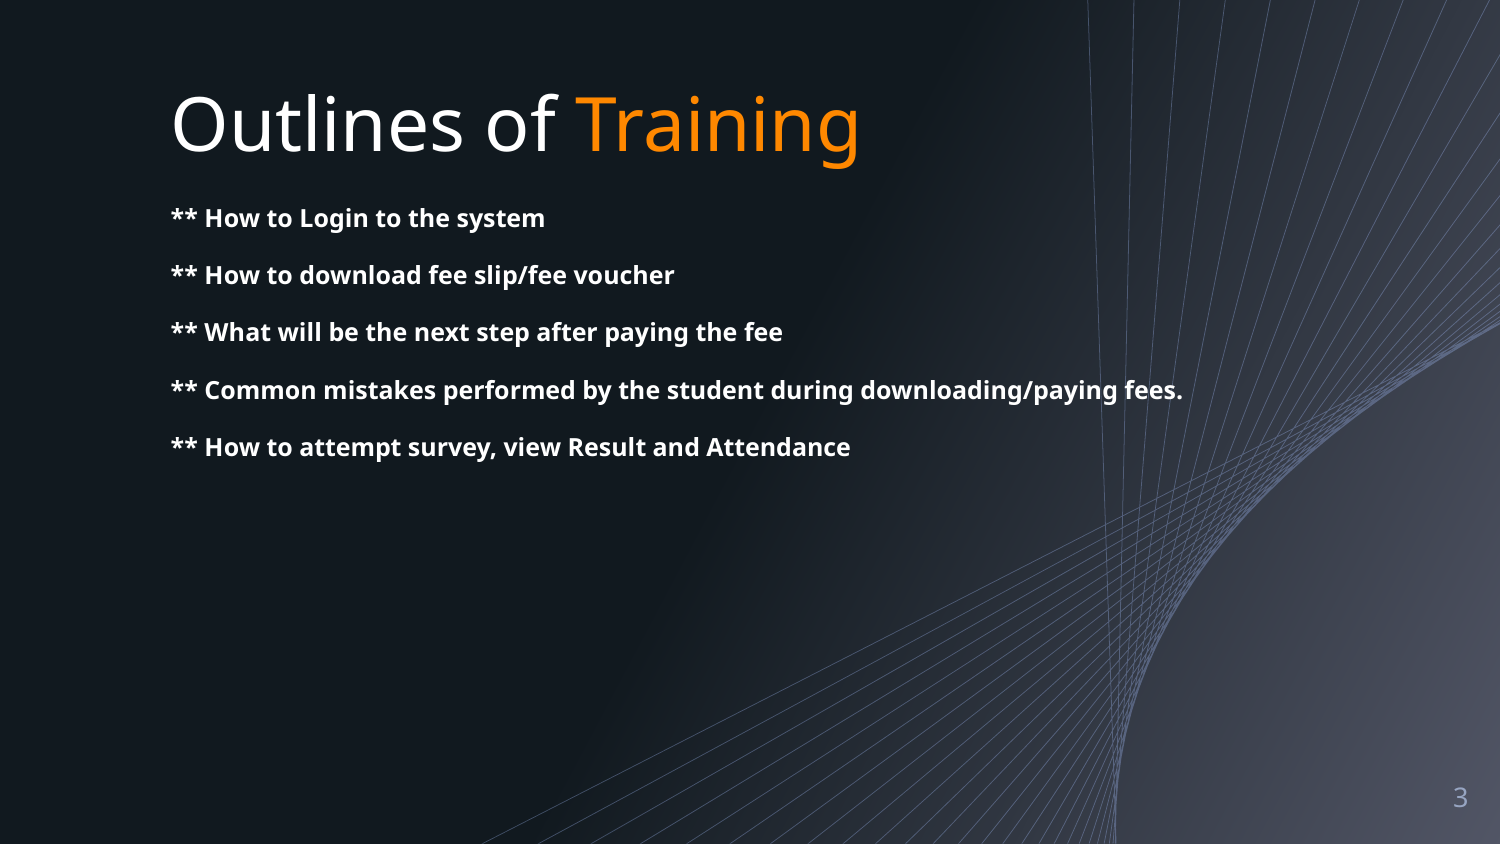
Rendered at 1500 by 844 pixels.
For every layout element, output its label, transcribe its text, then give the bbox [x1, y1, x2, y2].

list ** How to Login to the system ** How to download fee slip/fee voucher ** What will be the next step after paying the fee ** Common mistakes performed by the student during downloading/paying fees. ** How to attempt survey, view Result and Attendance [170, 187, 1379, 603]
title Outlines of Training [170, 89, 1281, 168]
slide_number 3 [1378, 766, 1469, 832]
